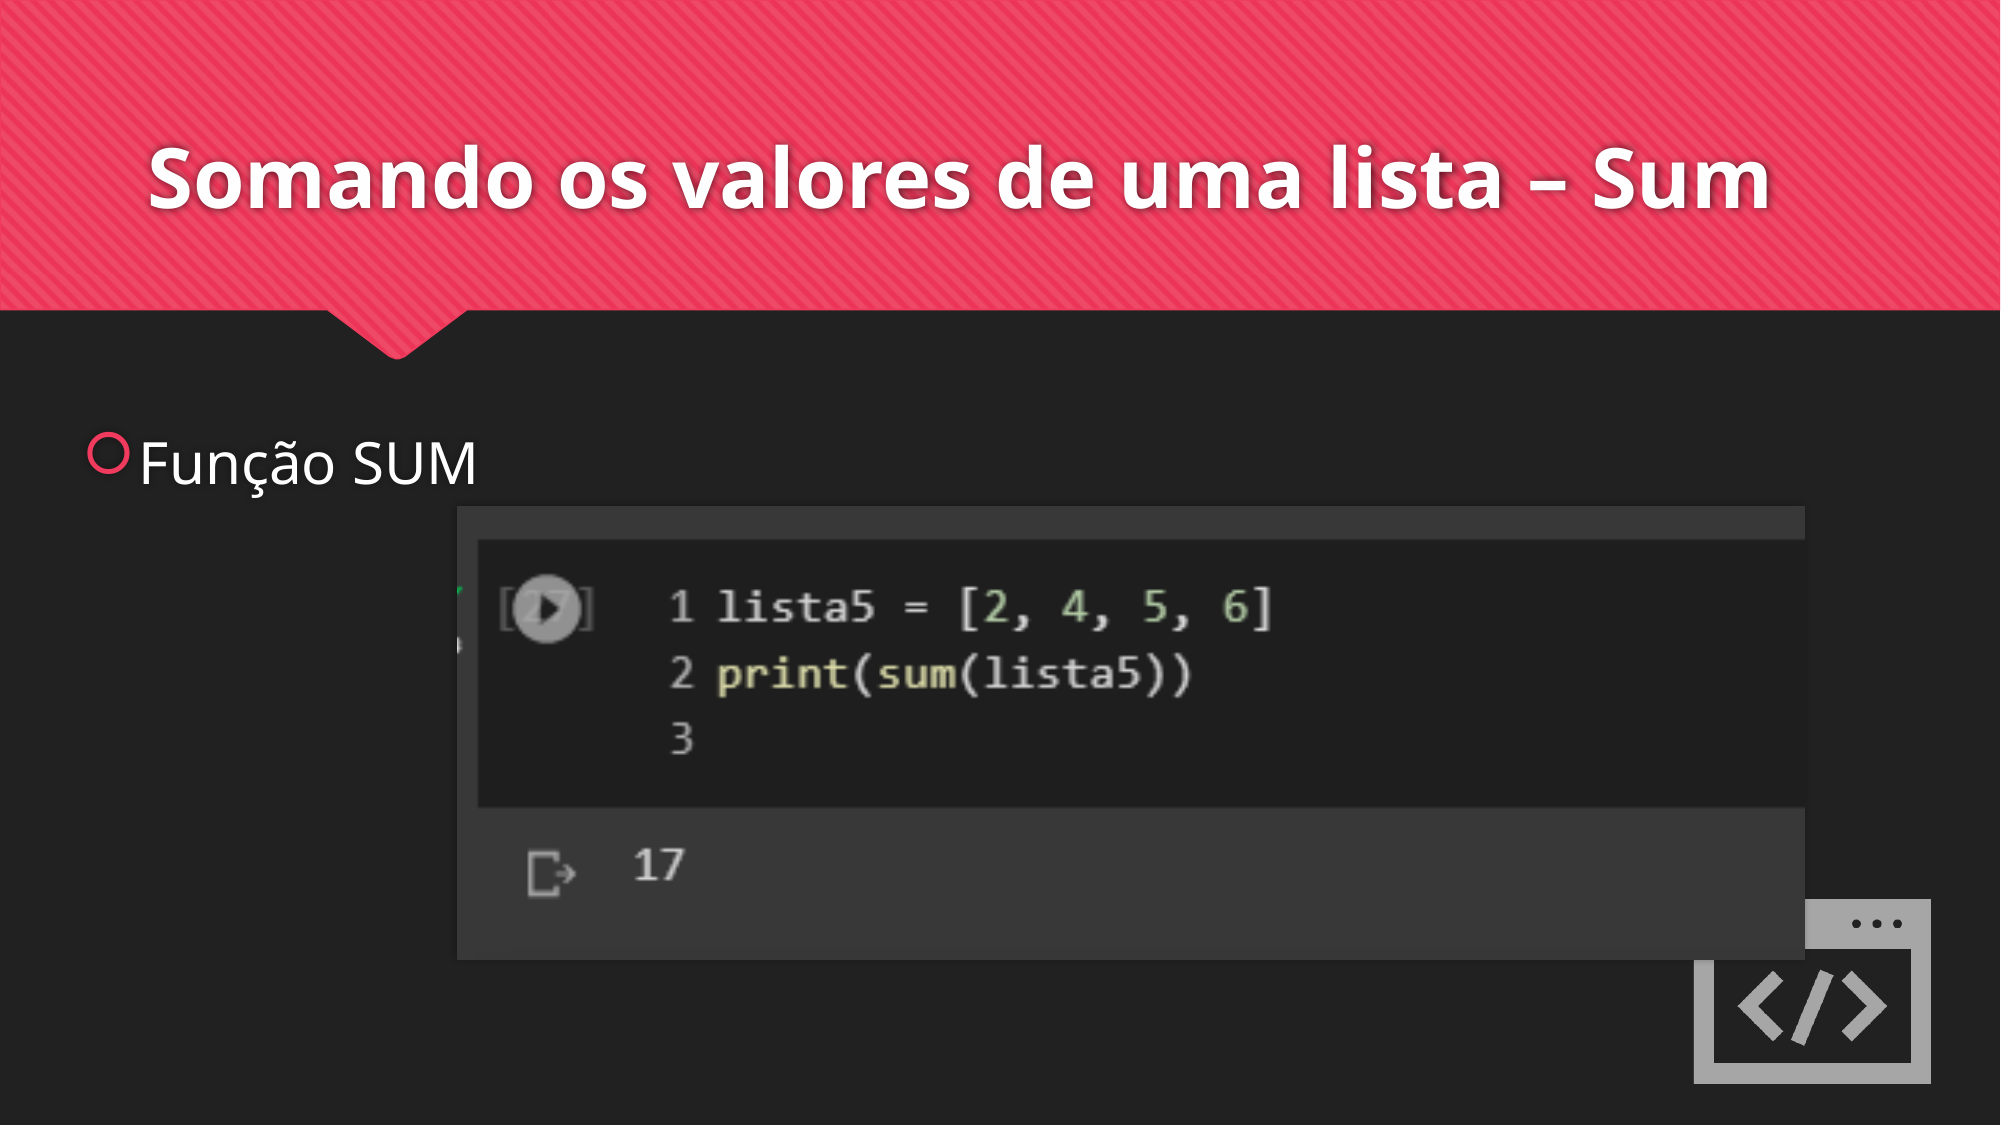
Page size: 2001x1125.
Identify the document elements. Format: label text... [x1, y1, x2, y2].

picture [1671, 850, 1953, 1125]
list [457, 506, 1806, 960]
text_box Função SUM [67, 359, 561, 563]
title Somando os valores de uma lista – Sum [132, 73, 1868, 233]
